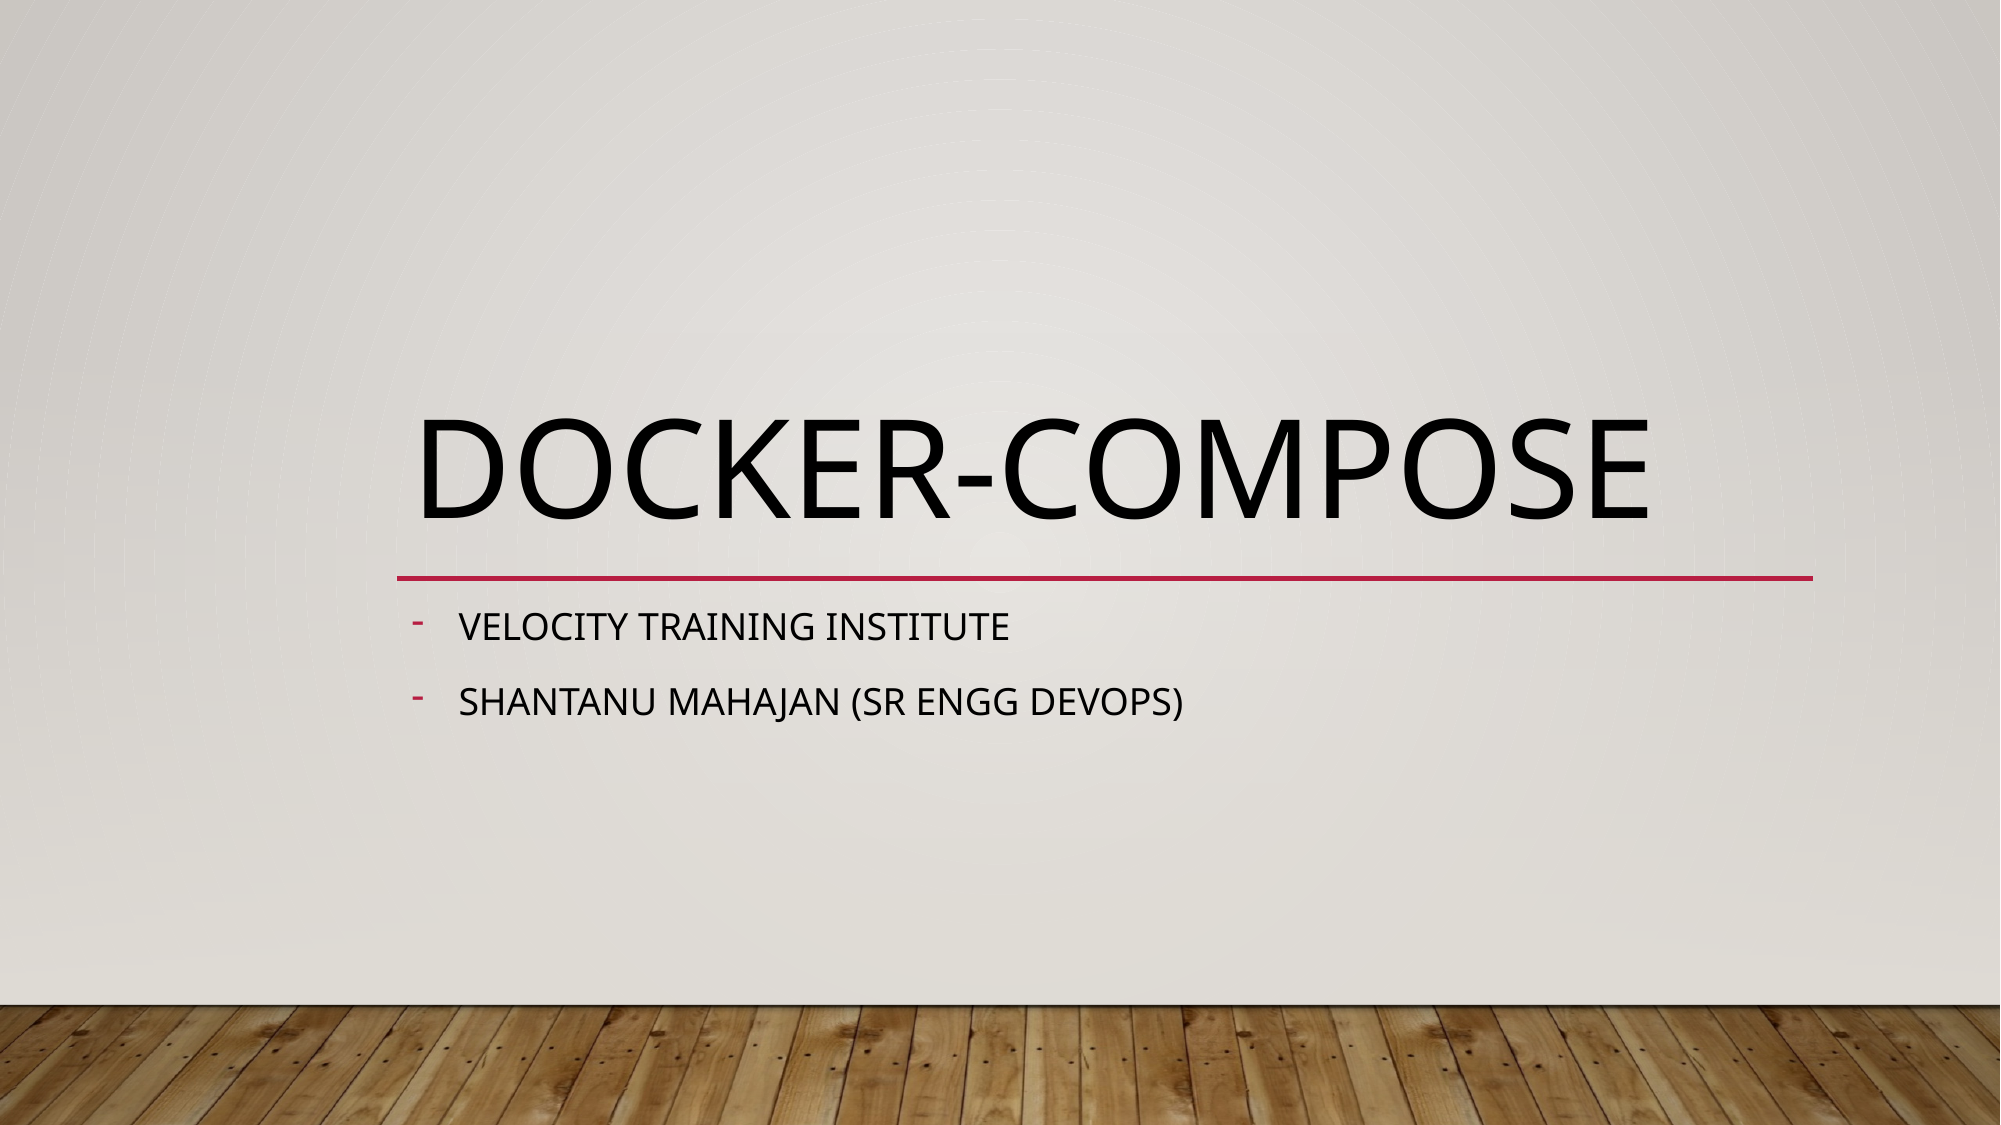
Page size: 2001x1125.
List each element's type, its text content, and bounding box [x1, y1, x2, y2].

picture [0, 1005, 2000, 1125]
subtitle Velocity training institute Shantanu Mahajan (sr engg devops) [396, 579, 1814, 740]
title Docker-compose [396, 131, 1814, 549]
